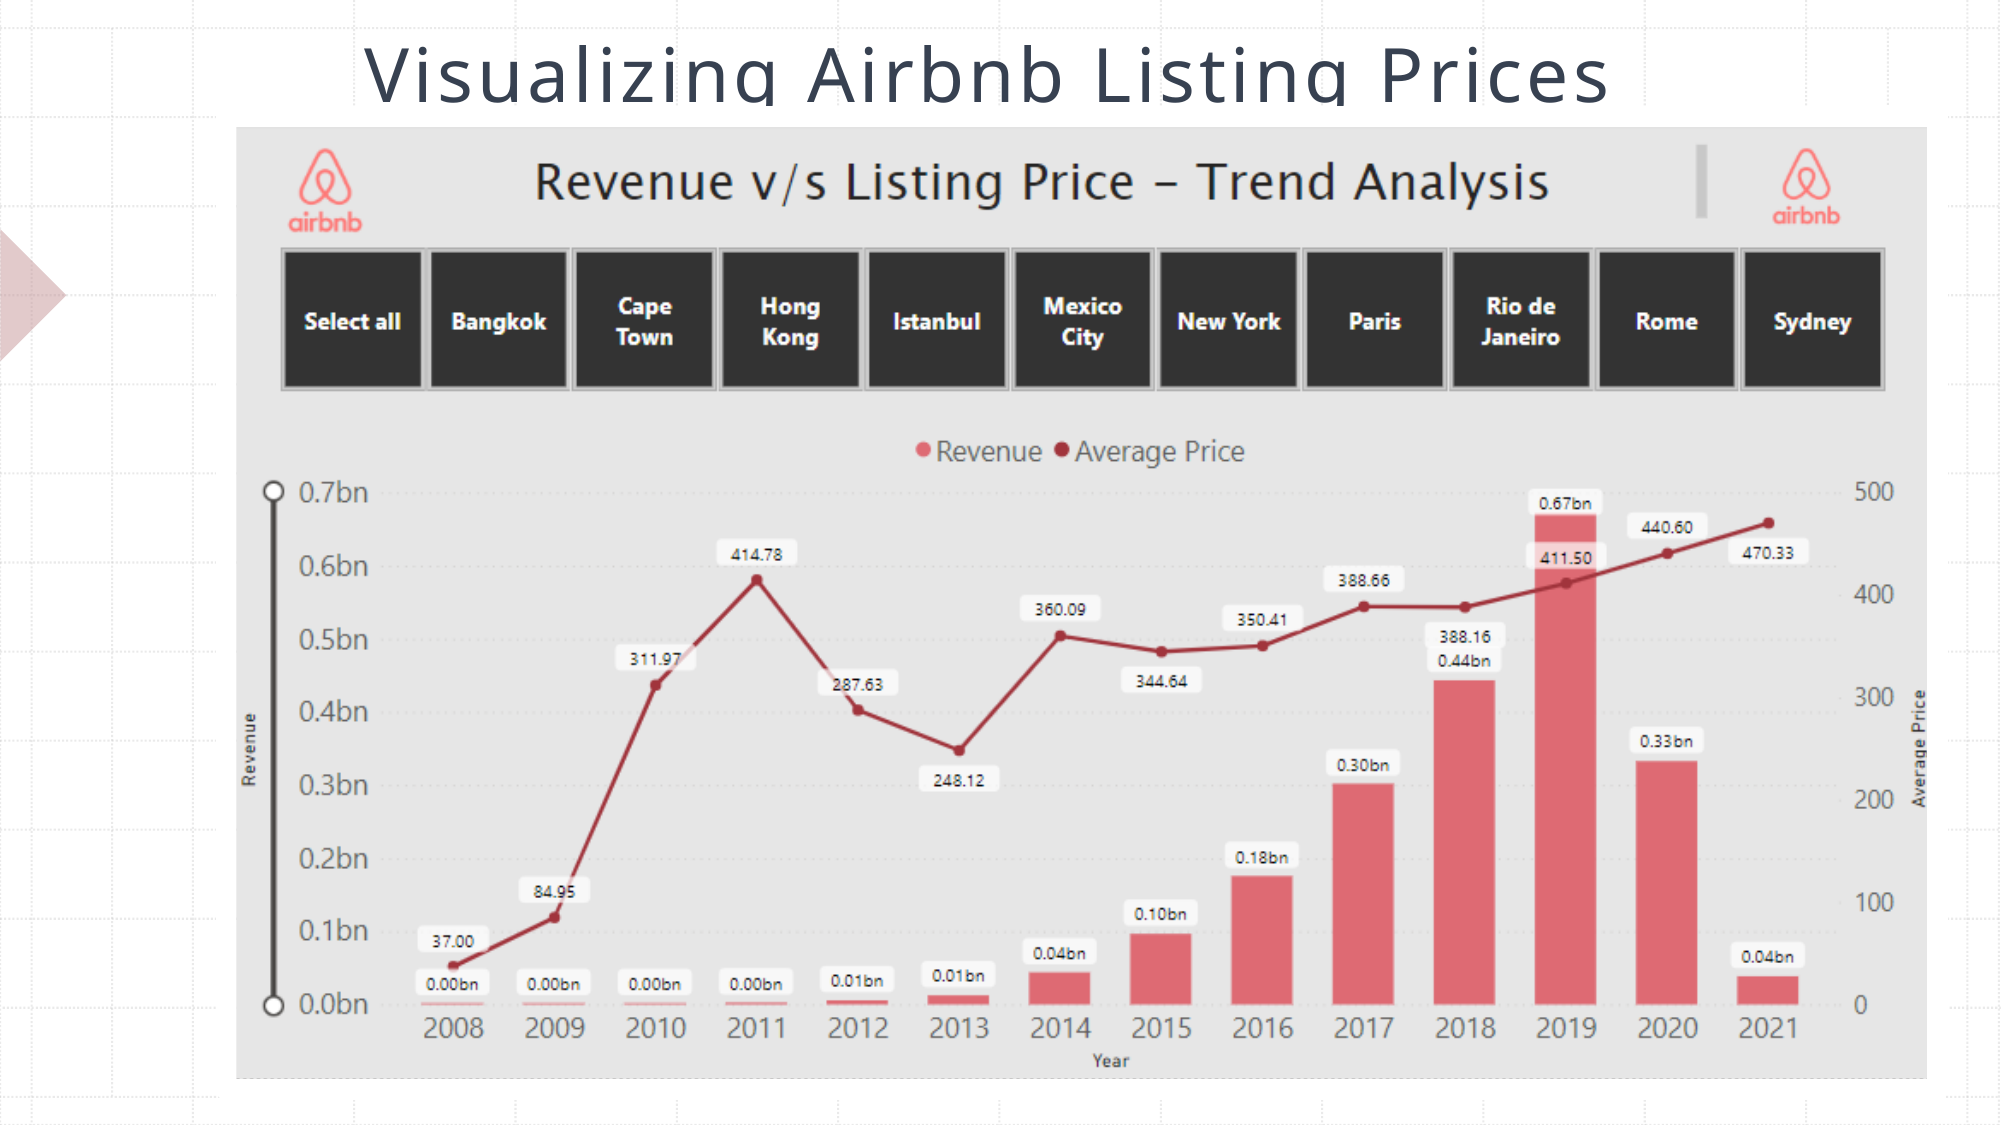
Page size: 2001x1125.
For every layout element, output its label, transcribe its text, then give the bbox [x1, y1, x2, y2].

picture [236, 126, 1928, 1080]
text_box Visualizing Airbnb Listing Prices [0, 20, 2000, 126]
